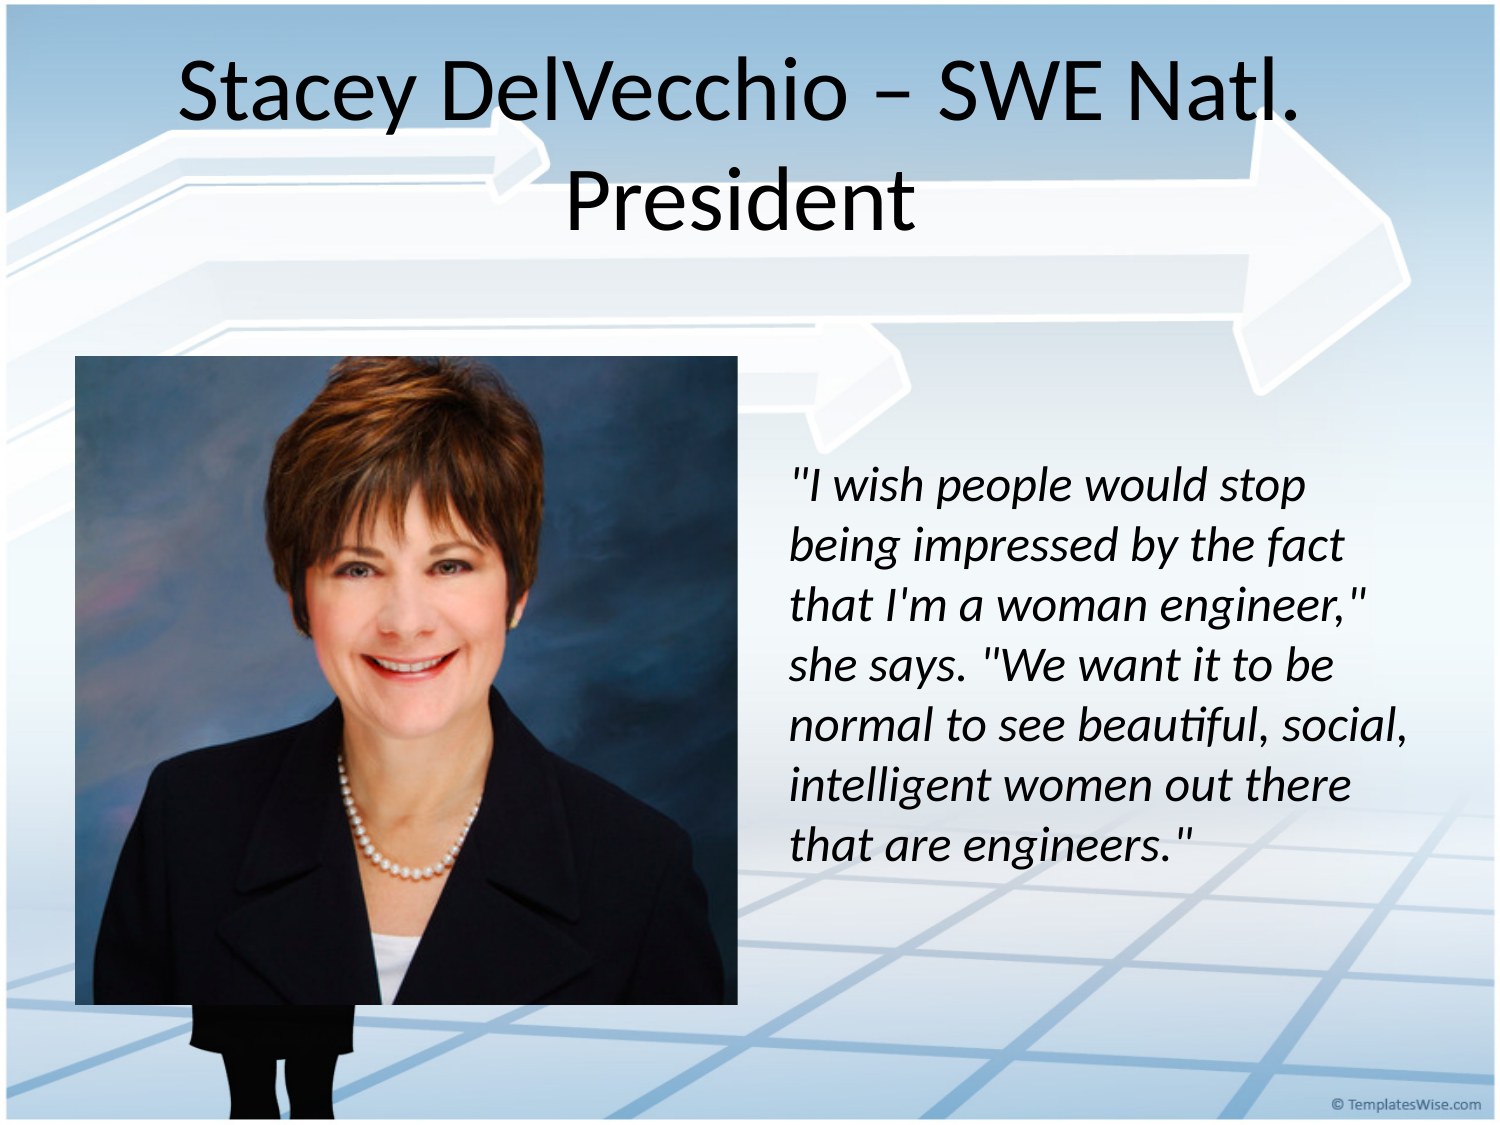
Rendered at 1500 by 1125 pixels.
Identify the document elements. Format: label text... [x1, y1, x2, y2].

picture [0, 233, 1500, 1125]
picture [0, 0, 1500, 44]
title Stacey DelVecchio – SWE Natl. President [0, 44, 1500, 233]
list "I wish people would stop being impressed by the fact that I'm a woman engineer," she says. "We want it to be normal to see beautiful, social, intelligent women out there that are engineers." [773, 444, 1437, 875]
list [74, 356, 738, 1006]
